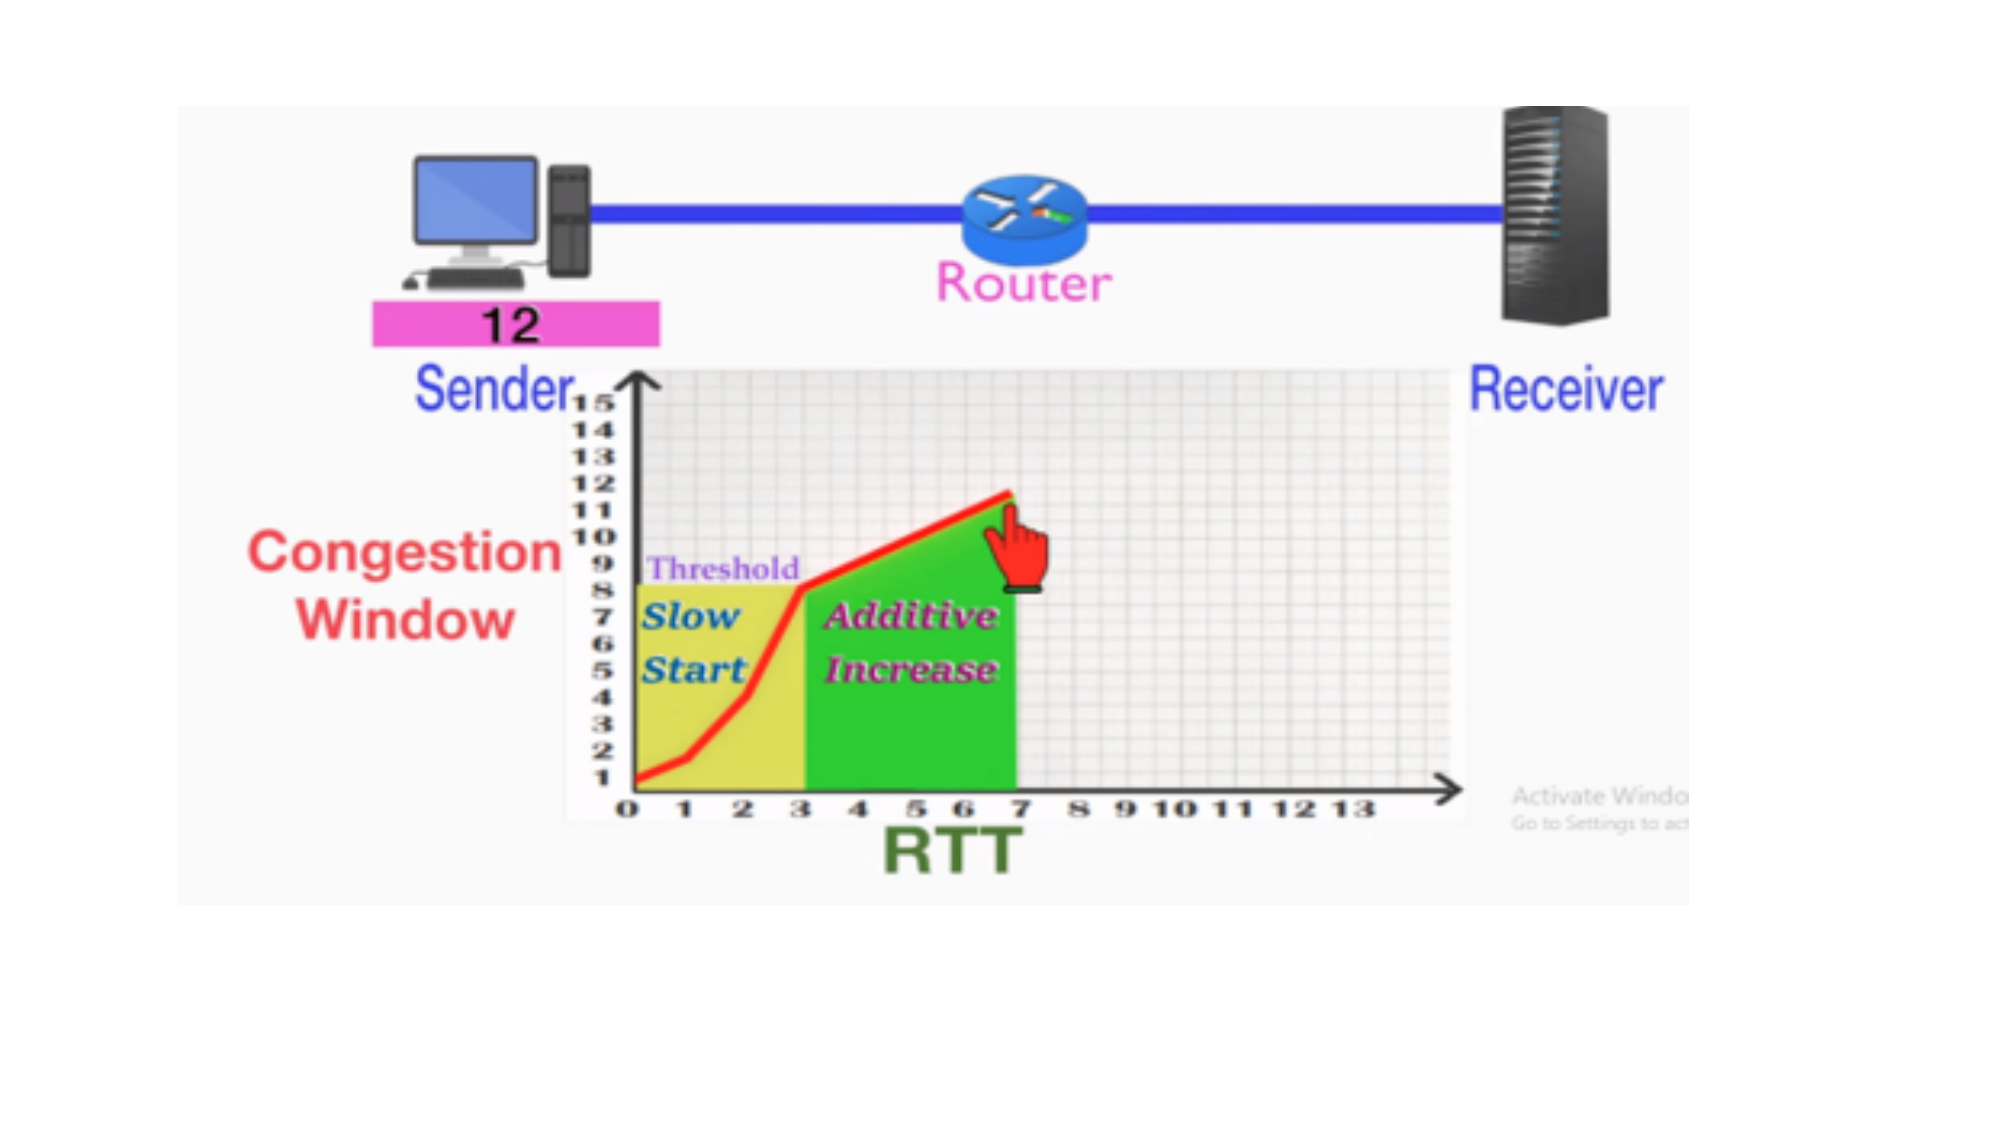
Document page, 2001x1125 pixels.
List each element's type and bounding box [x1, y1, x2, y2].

list [178, 106, 1689, 905]
